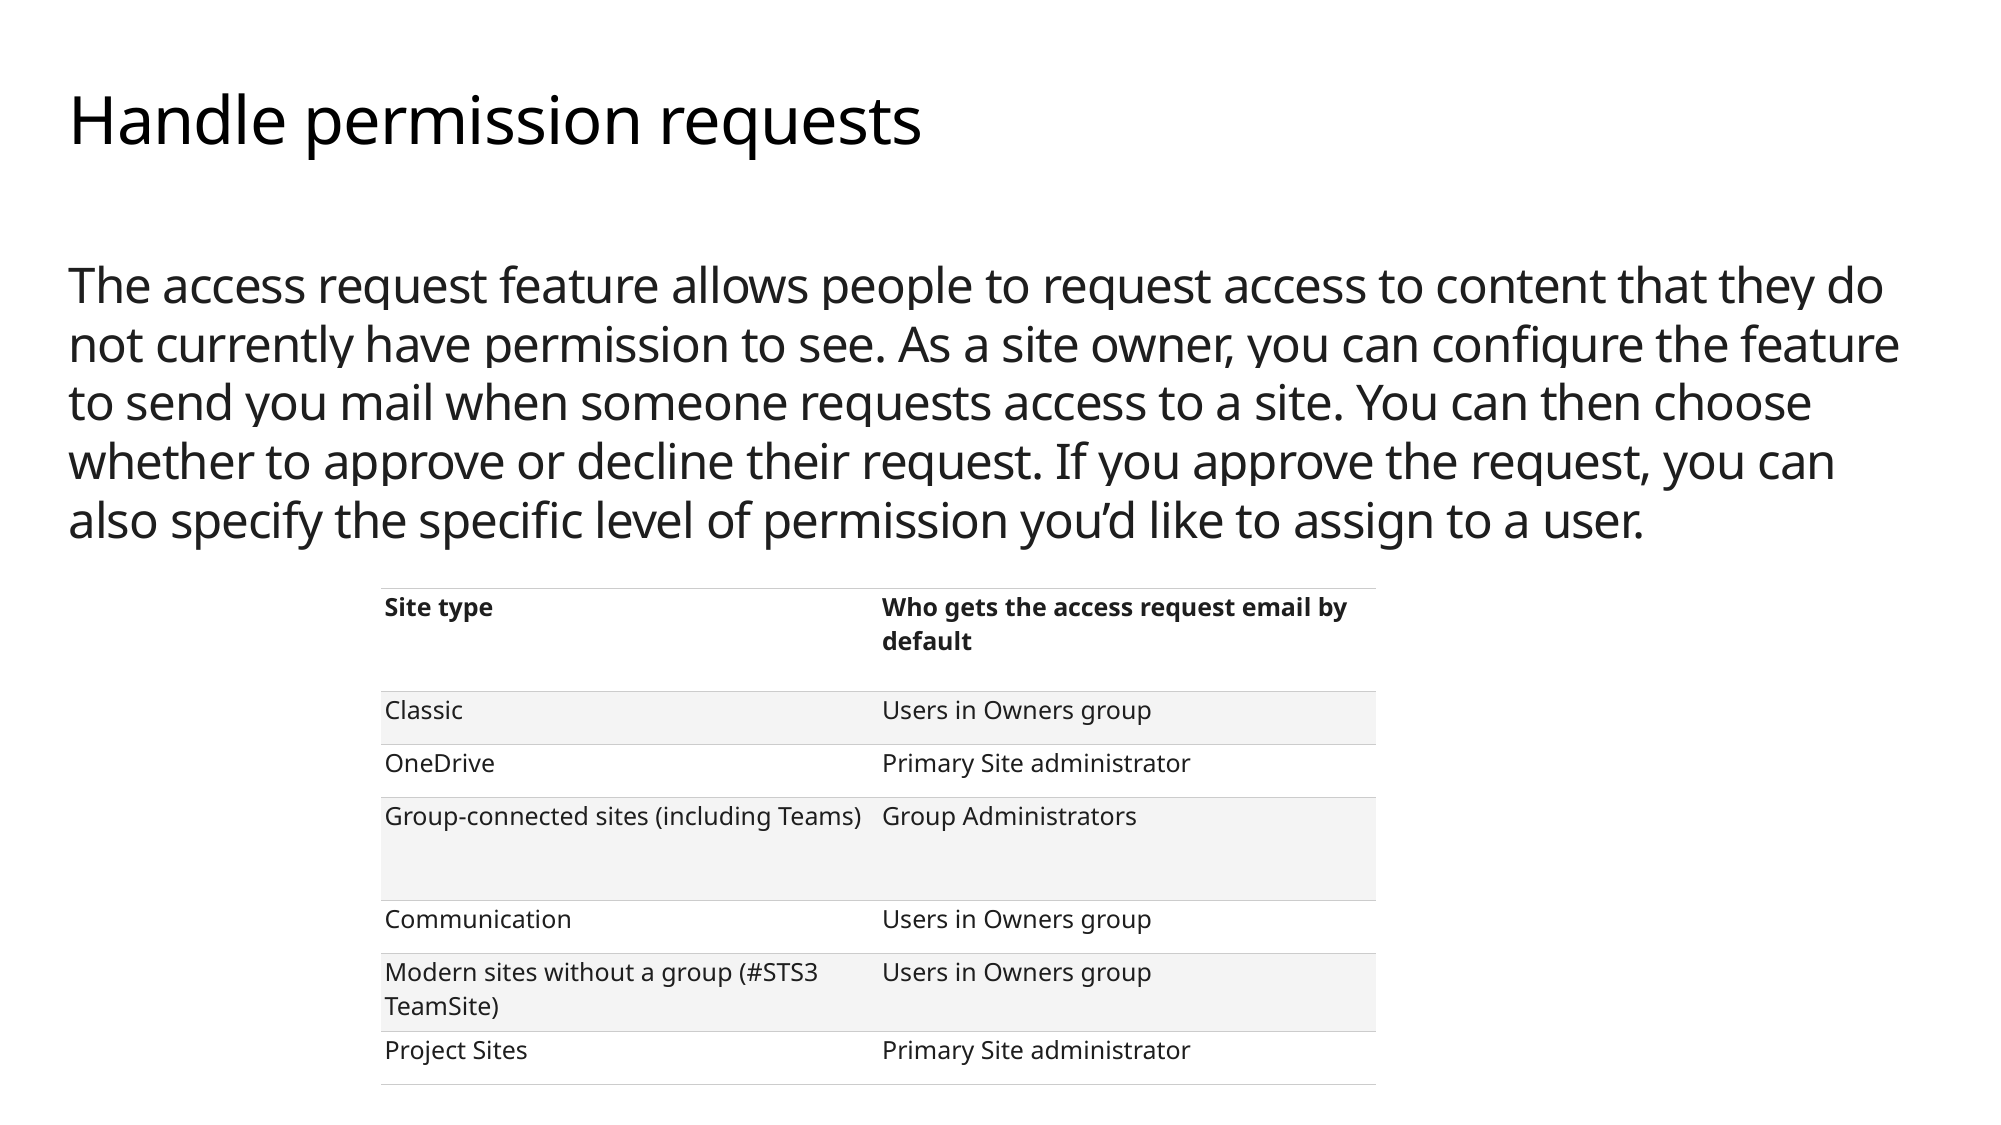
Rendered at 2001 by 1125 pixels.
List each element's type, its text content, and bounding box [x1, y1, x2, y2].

table_cell Group-connected sites (including Teams) [381, 798, 879, 900]
table_cell Users in Owners group [879, 692, 1376, 744]
table_cell Communication [381, 901, 879, 953]
table_cell Users in Owners group [879, 954, 1376, 1031]
list The access request feature allows people to request access to content that they do not currently have permission to see. As a site owner, you can configure the feature to send you mail when someone requests access to a site. You can then choose whether to approve or decline their request. If you approve the request, you can also specify the specific level of permission you’d like to assign to a user. [68, 239, 1930, 567]
table_cell Classic [381, 692, 879, 744]
table_header Who gets the access request email by default [879, 589, 1376, 691]
table_cell OneDrive [381, 745, 879, 797]
table_header Site type [381, 589, 879, 691]
table_cell Primary Site administrator [879, 1032, 1376, 1084]
table_cell Users in Owners group [879, 901, 1376, 953]
table_cell Modern sites without a group (#STS3 TeamSite) [381, 954, 879, 1031]
table_cell Project Sites [381, 1032, 879, 1084]
table_cell Primary Site administrator [879, 745, 1376, 797]
title Handle permission requests [68, 72, 1930, 184]
table_cell Group Administrators [879, 798, 1376, 900]
